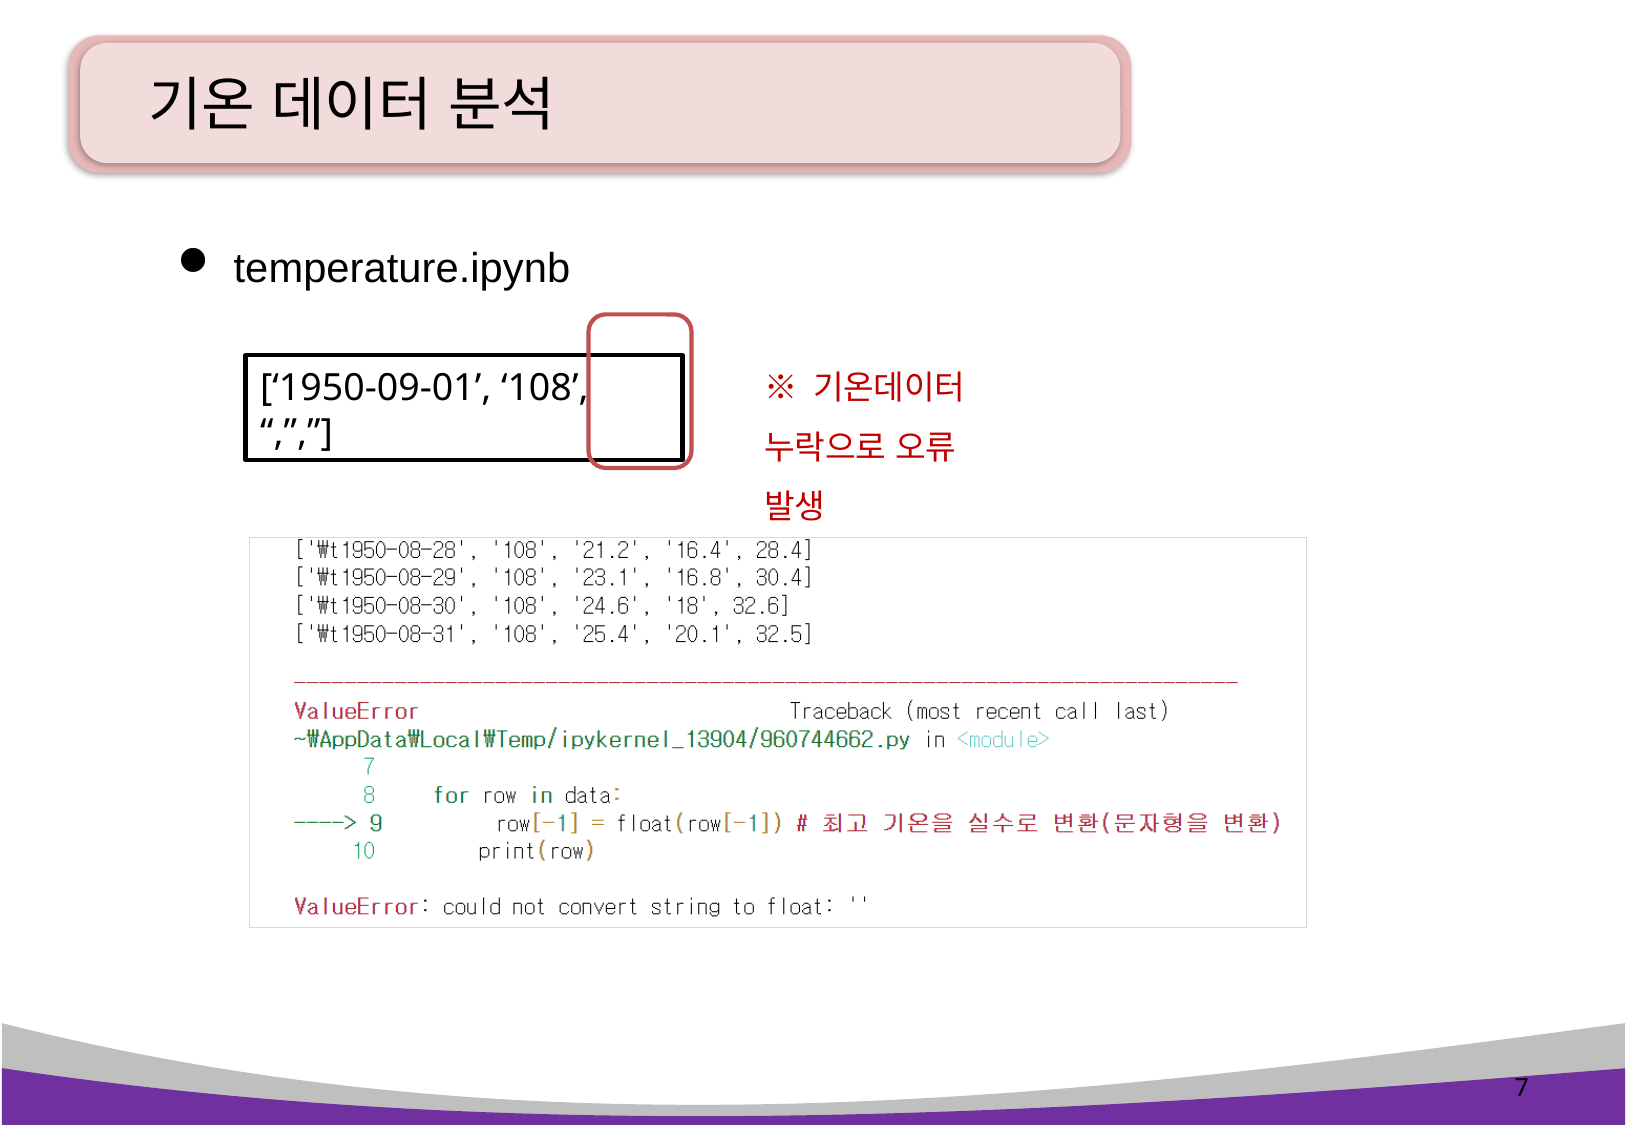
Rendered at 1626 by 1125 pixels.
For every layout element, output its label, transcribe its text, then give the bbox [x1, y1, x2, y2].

picture [249, 537, 1307, 928]
text_box ※ 기온데이터 누락으로 오류 발생 [749, 338, 1041, 533]
text_box [586, 312, 694, 471]
title 기온 데이터 분석 [103, 32, 1121, 173]
slide_number 7 [1452, 1058, 1544, 1119]
text_box temperature.ipynb [161, 206, 1454, 300]
text_box [‘1950-09-01’, ‘108’, “,”,”] [243, 353, 589, 462]
